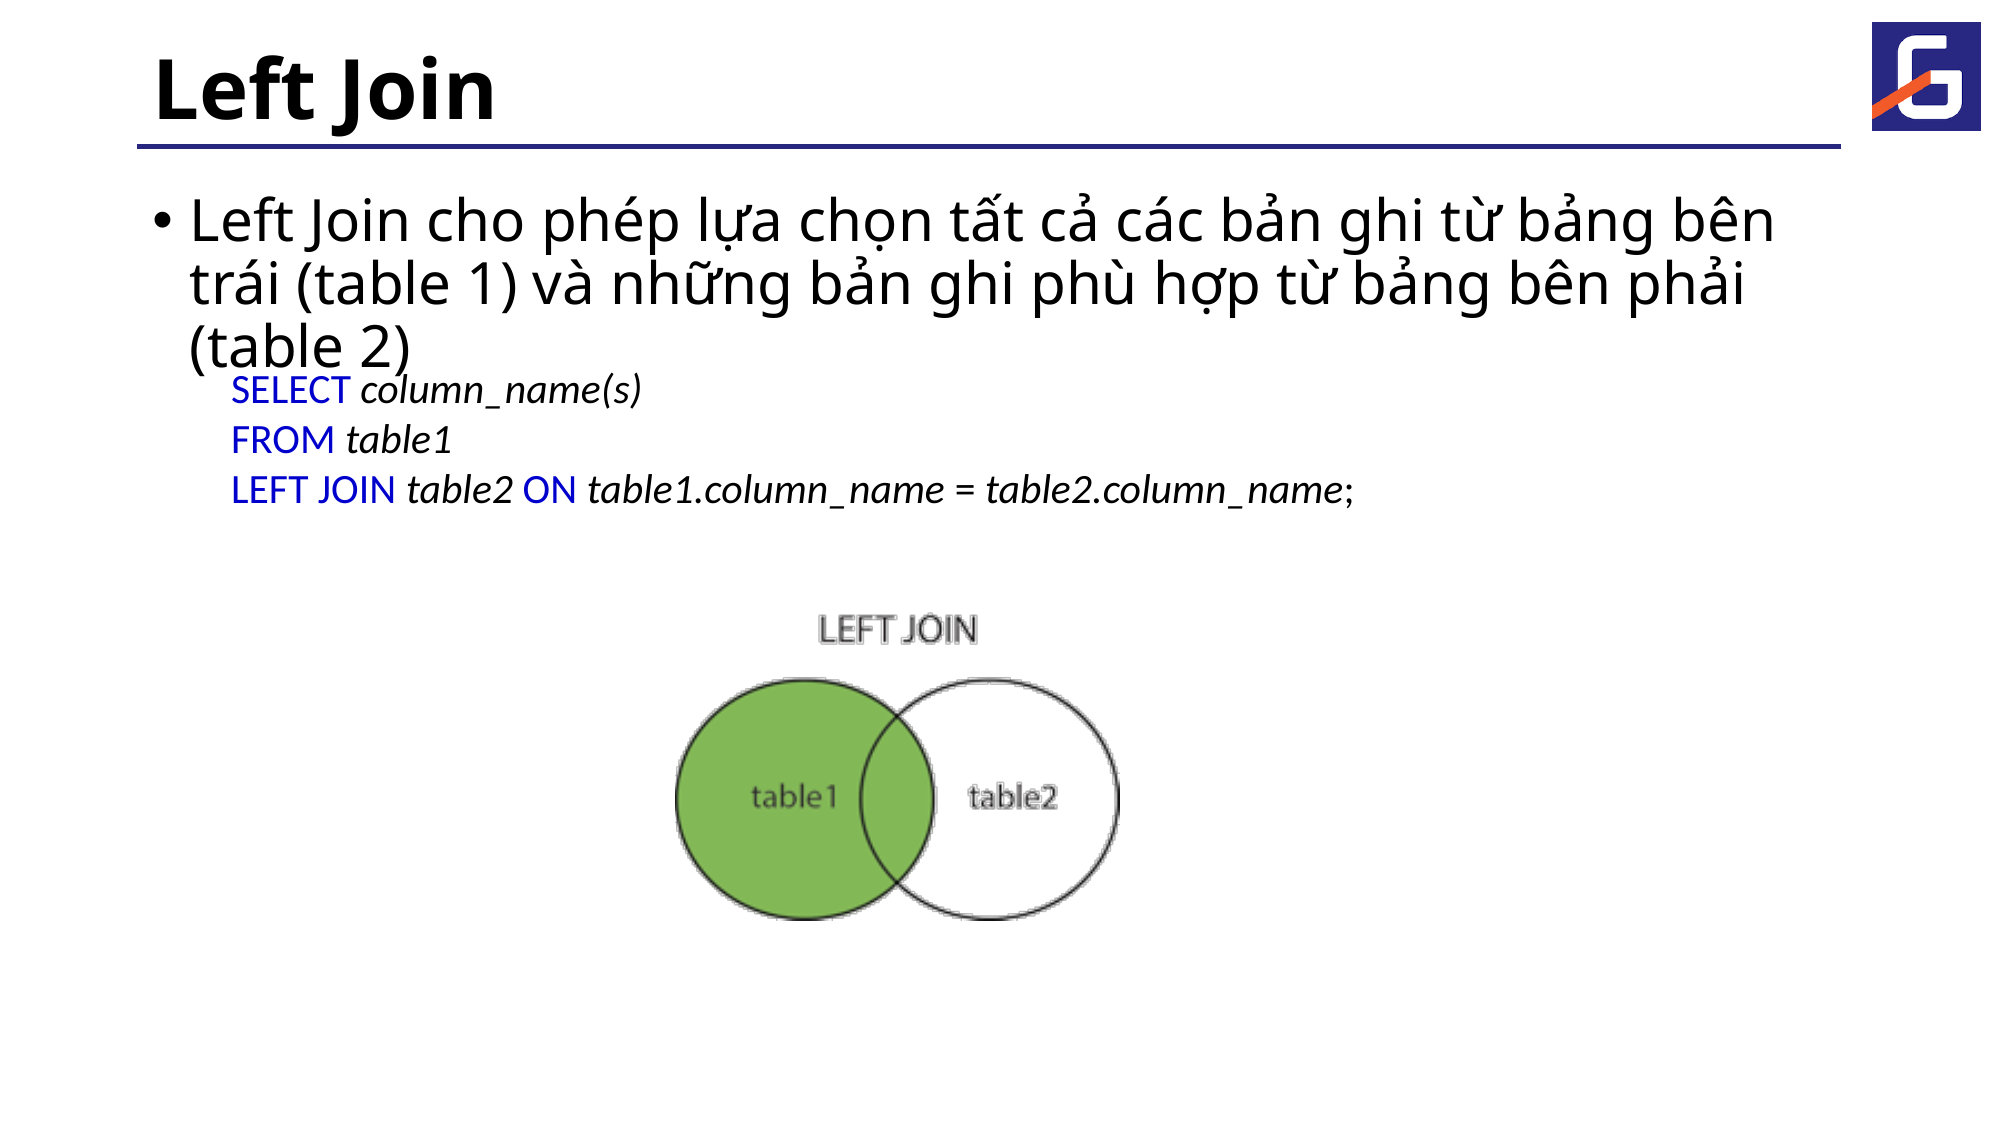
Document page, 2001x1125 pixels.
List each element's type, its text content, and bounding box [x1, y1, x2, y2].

list Left Join cho phép lựa chọn tất cả các bản ghi từ bảng bên trái (table 1) và những bản ghi phù hợp từ bảng bên phải (table 2) [137, 183, 1863, 1014]
picture [675, 598, 1120, 921]
picture [1872, 22, 1981, 131]
title Left Join [137, 26, 1863, 160]
text_box SELECT column_name(s) FROM table1 LEFT JOIN table2 ON table1.column_name = table2.column_name; [216, 354, 1579, 519]
